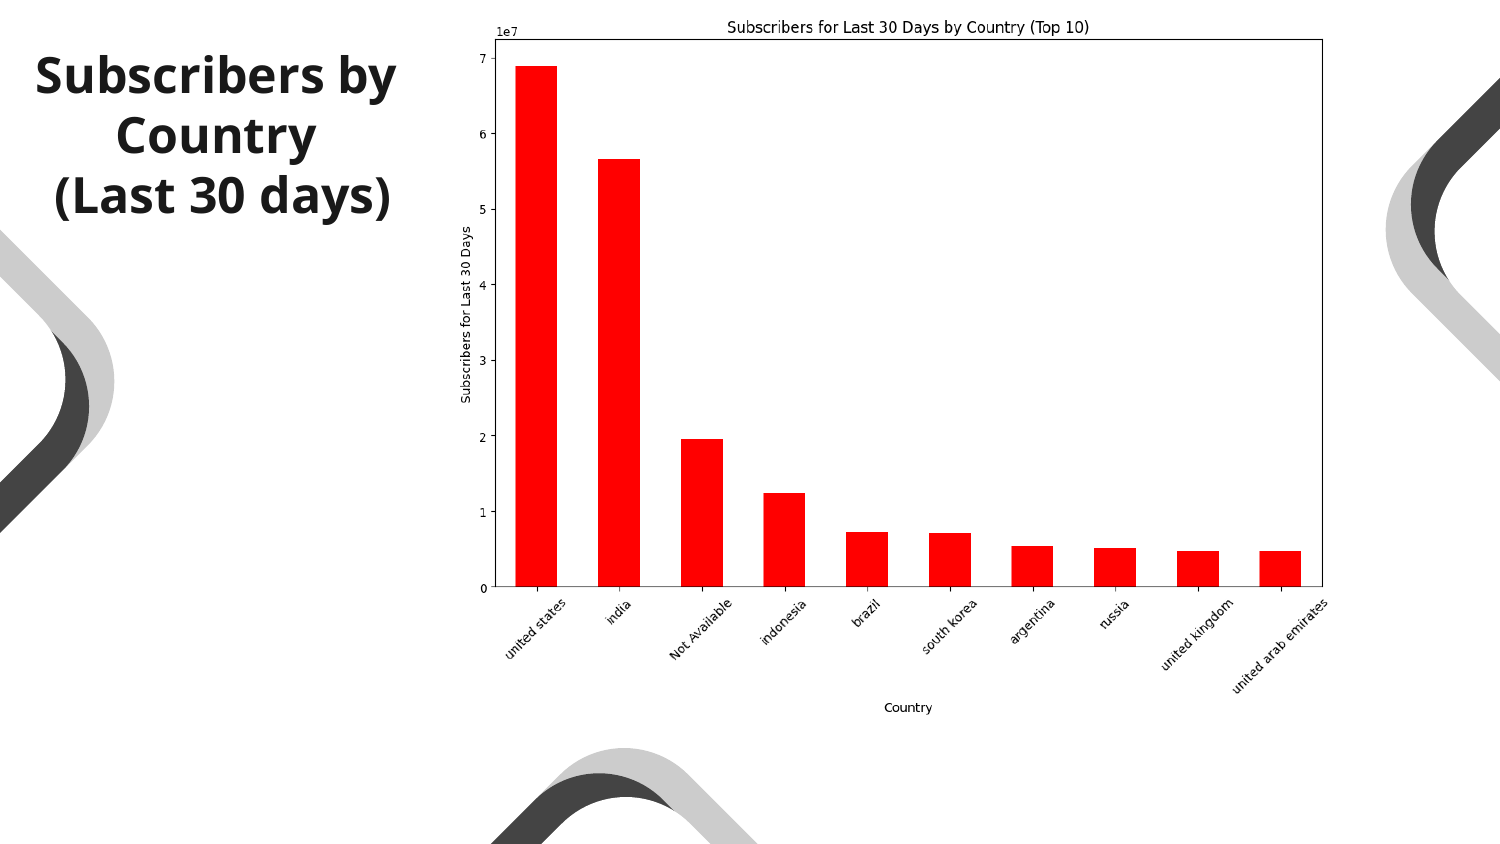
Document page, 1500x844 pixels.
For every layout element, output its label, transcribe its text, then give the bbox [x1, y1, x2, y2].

title Subscribers by Country (Last 30 days) [0, 28, 447, 123]
picture [452, 11, 1339, 722]
